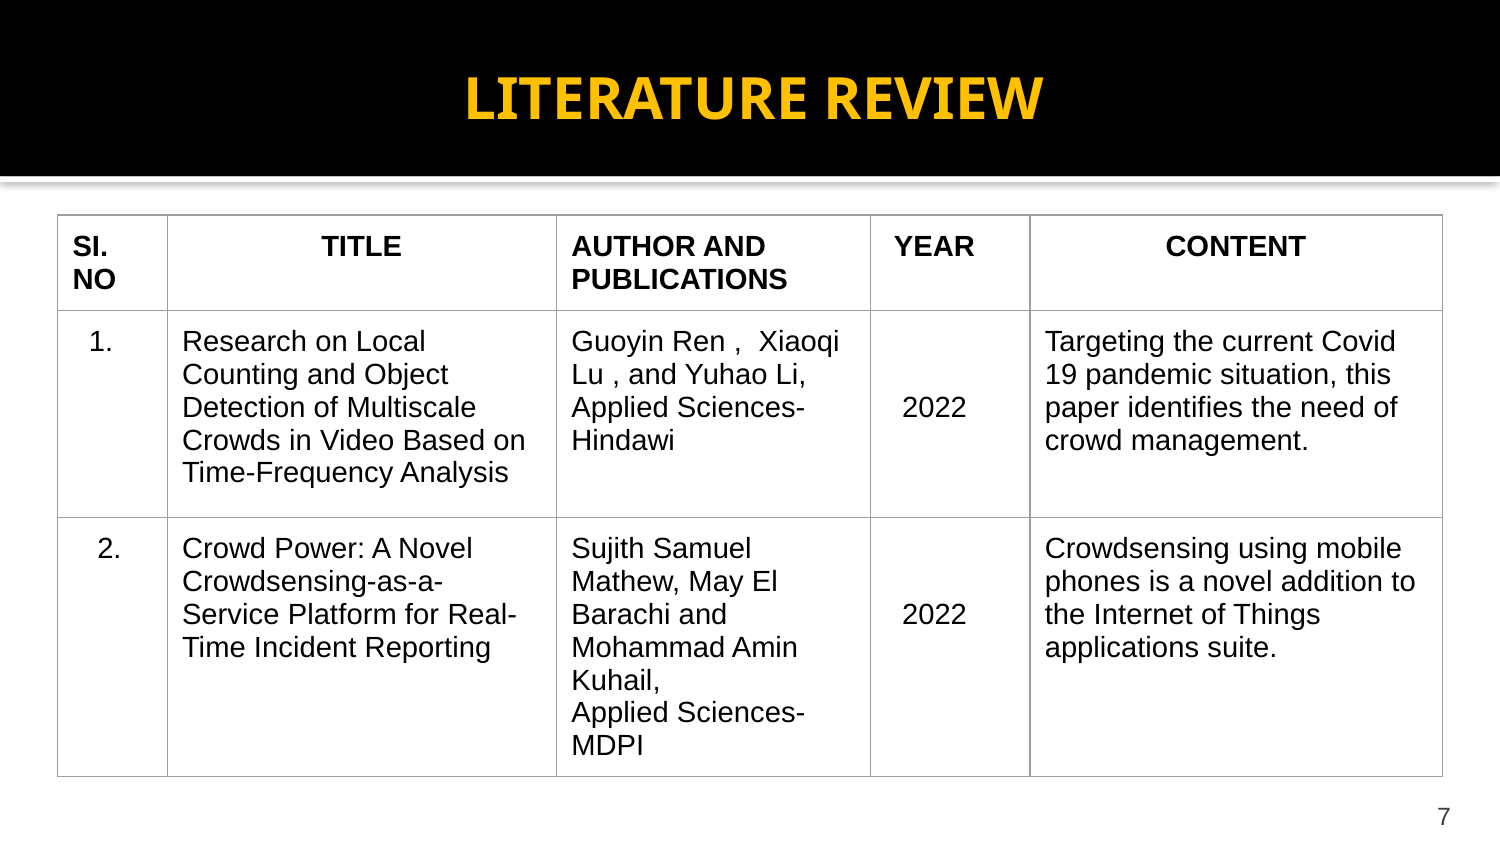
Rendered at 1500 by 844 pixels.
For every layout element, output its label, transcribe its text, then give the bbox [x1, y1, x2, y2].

table_header TITLE [168, 216, 556, 310]
table_cell 1. [58, 311, 167, 517]
table_cell 2022 [871, 518, 1029, 776]
table_cell Research on Local Counting and Object Detection of Multiscale Crowds in Video Based on Time-Frequency Analysis [168, 311, 556, 517]
table_cell Guoyin Ren , Xiaoqi Lu , and Yuhao Li, Applied Sciences-Hindawi [557, 311, 870, 517]
table_header YEAR [871, 216, 1029, 310]
table_header SI. NO [58, 216, 167, 310]
table_header AUTHOR AND PUBLICATIONS [557, 216, 870, 310]
table_header CONTENT [1031, 216, 1442, 310]
table_cell Sujith Samuel Mathew, May El Barachi and Mohammad Amin Kuhail, Applied Sciences-MDPI [557, 518, 870, 776]
table_cell Targeting the current Covid 19 pandemic situation, this paper identifies the need of crowd management. [1031, 311, 1442, 517]
table_cell Crowdsensing using mobile phones is a novel addition to the Internet of Things applications suite. [1031, 518, 1442, 776]
table_cell Crowd Power: A Novel Crowdsensing-as-a-Service Platform for Real-Time Incident Reporting [168, 518, 556, 776]
title LITERATURE REVIEW [75, 19, 1425, 174]
table_cell 2022 [871, 311, 1029, 517]
slide_number ‹#› [1345, 796, 1467, 831]
table_cell 2. [58, 518, 167, 776]
